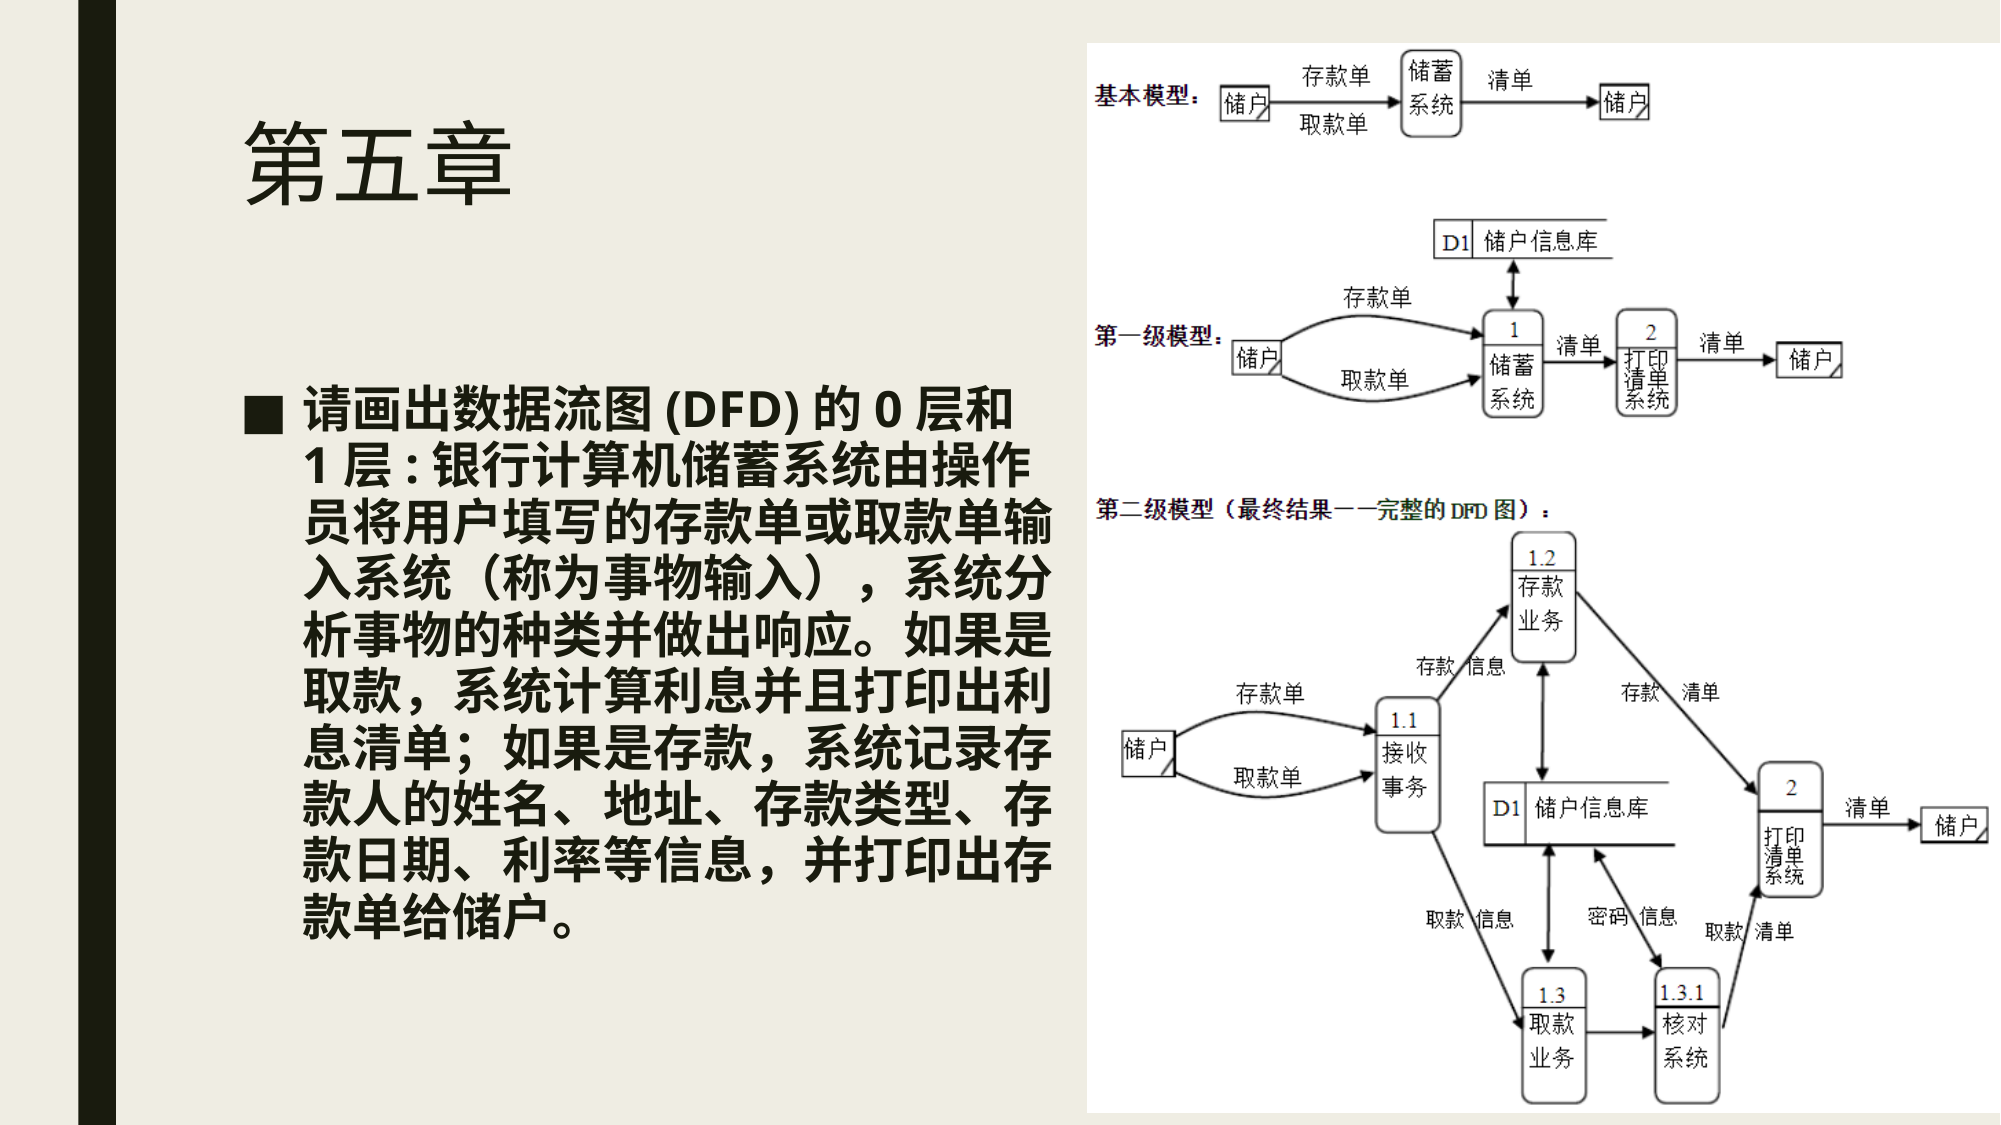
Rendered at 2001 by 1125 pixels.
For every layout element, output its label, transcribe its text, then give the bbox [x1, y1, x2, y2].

picture [1087, 43, 2000, 1113]
list 请画出数据流图(DFD)的0层和1层:银行计算机储蓄系统由操作员将用户填写的存款单或取款单输入系统（称为事物输入），系统分析事物的种类并做出响应。如果是取款，系统计算利息并且打印出利息清单；如果是存款，系统记录存款人的姓名、地址、存款类型、存款日期、利率等信息，并打印出存款单给储户。 [225, 375, 1069, 963]
title 第五章 [225, 112, 1087, 357]
